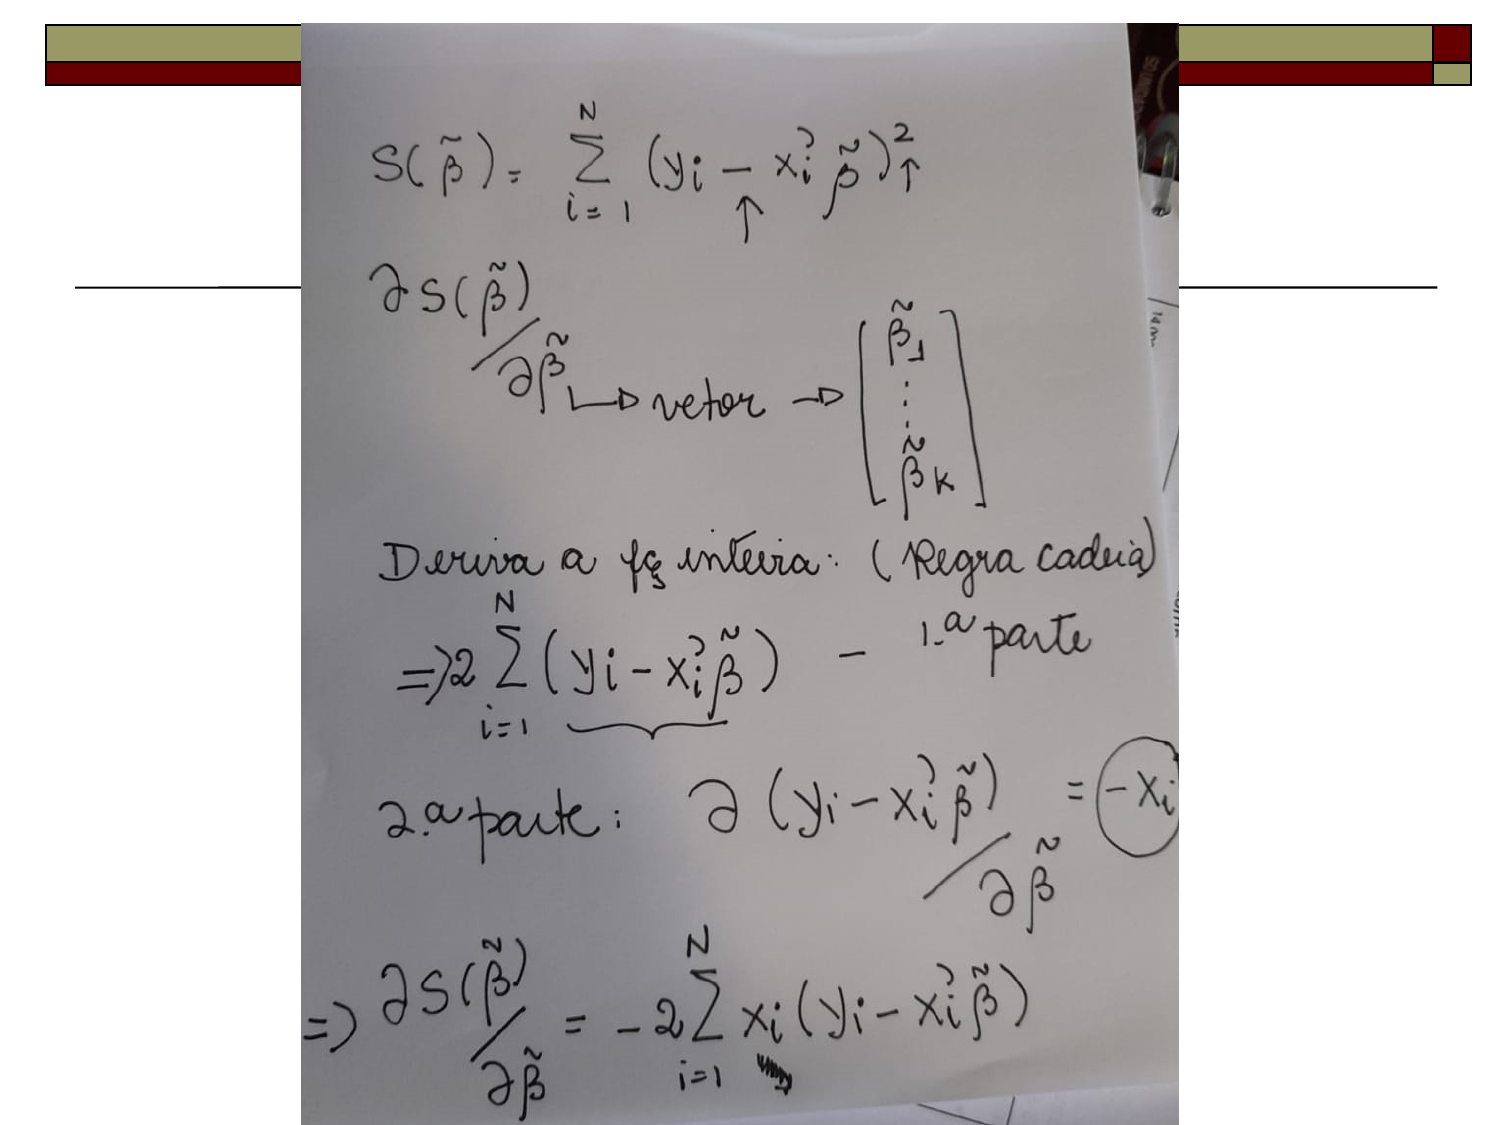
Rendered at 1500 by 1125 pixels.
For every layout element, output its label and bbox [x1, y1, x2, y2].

picture [300, 23, 1179, 1125]
